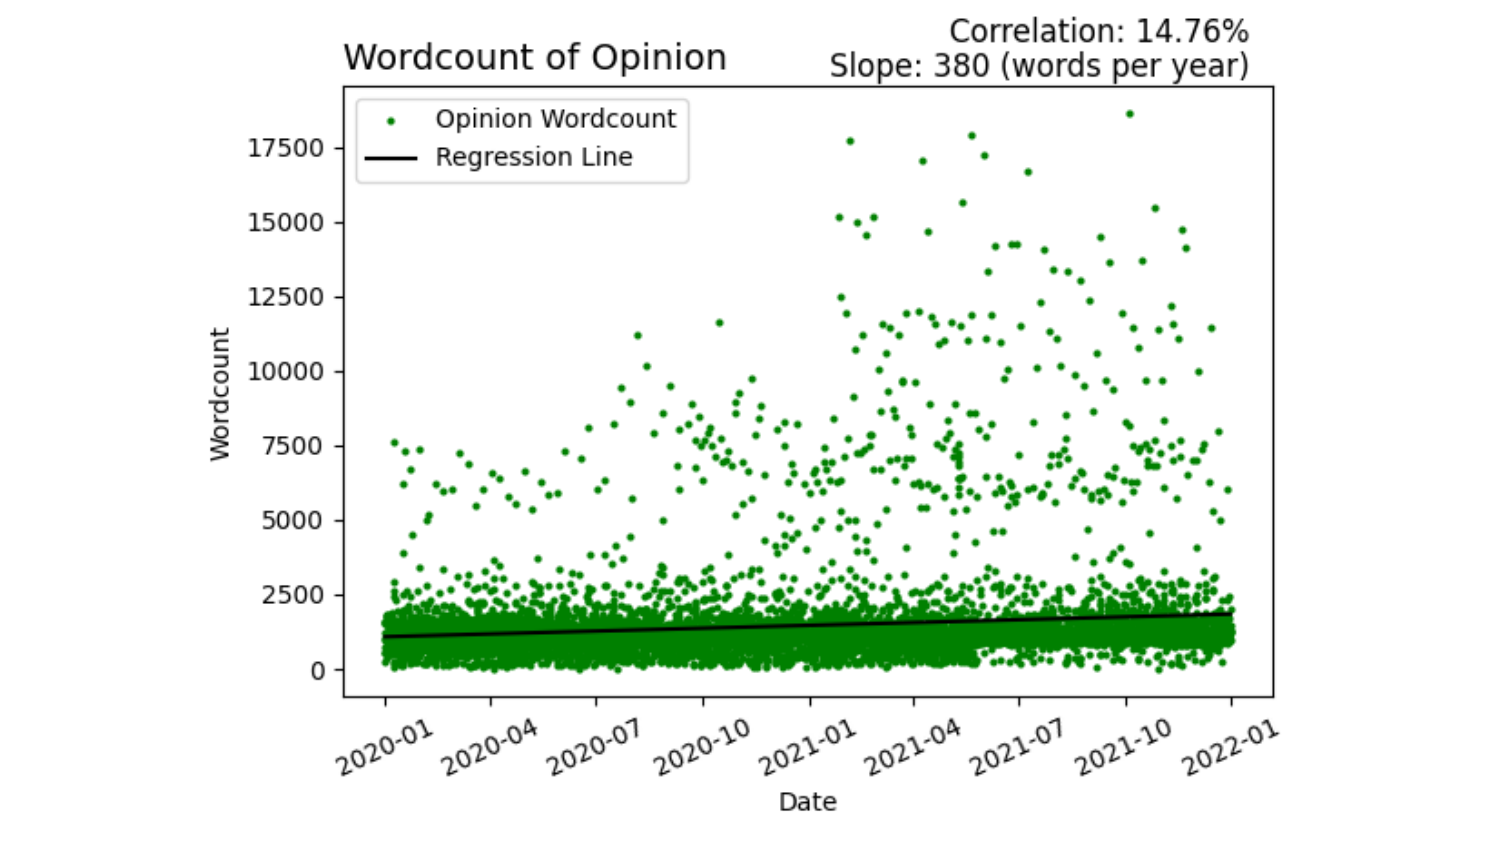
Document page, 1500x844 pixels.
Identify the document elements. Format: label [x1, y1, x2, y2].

picture [169, 0, 1331, 844]
